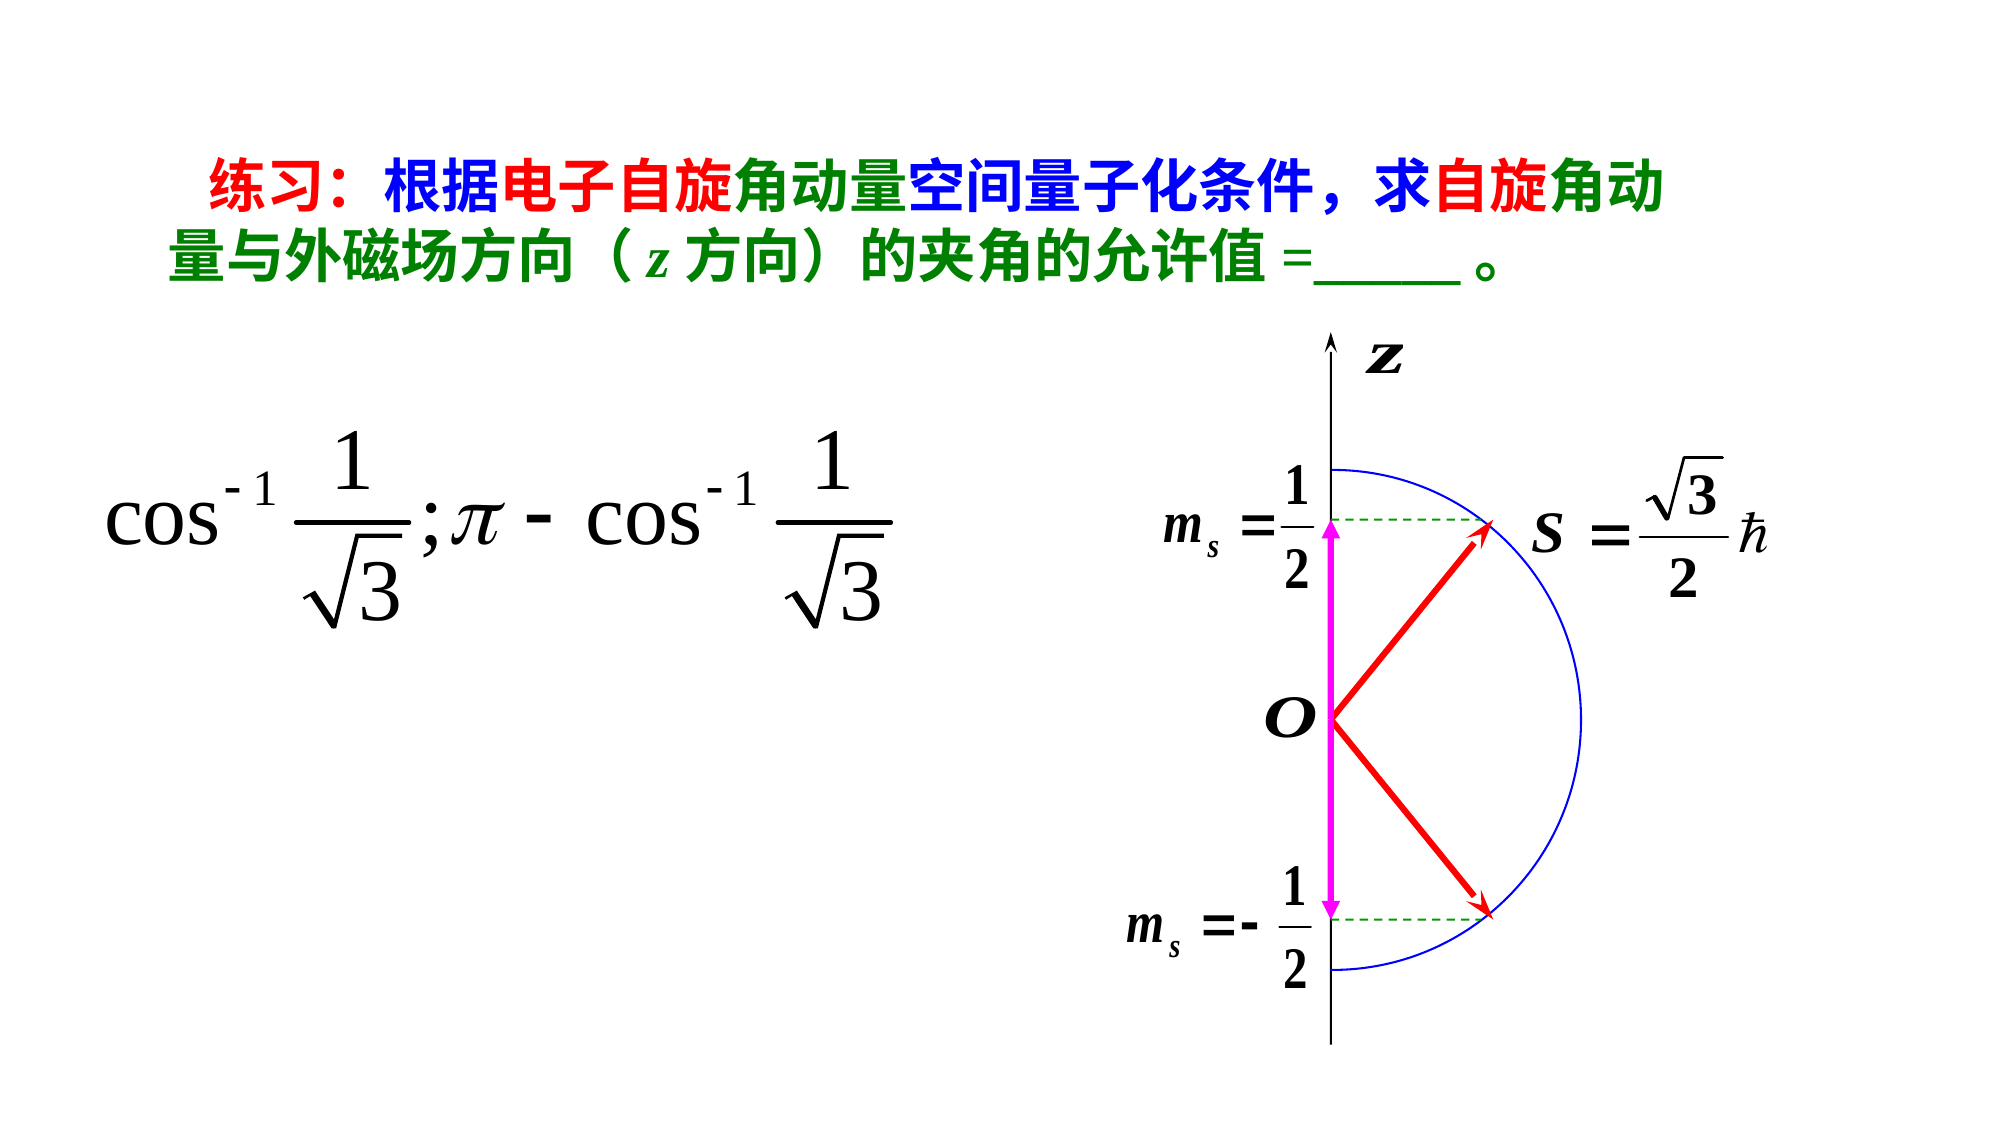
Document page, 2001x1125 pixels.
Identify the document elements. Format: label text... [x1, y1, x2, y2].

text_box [1118, 332, 1778, 1045]
text_box 练习：根据电子自旋角动量空间量子化条件，求自旋角动量与外磁场方向（z方向）的夹角的允许值=_____。 [153, 141, 1723, 296]
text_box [92, 405, 906, 648]
